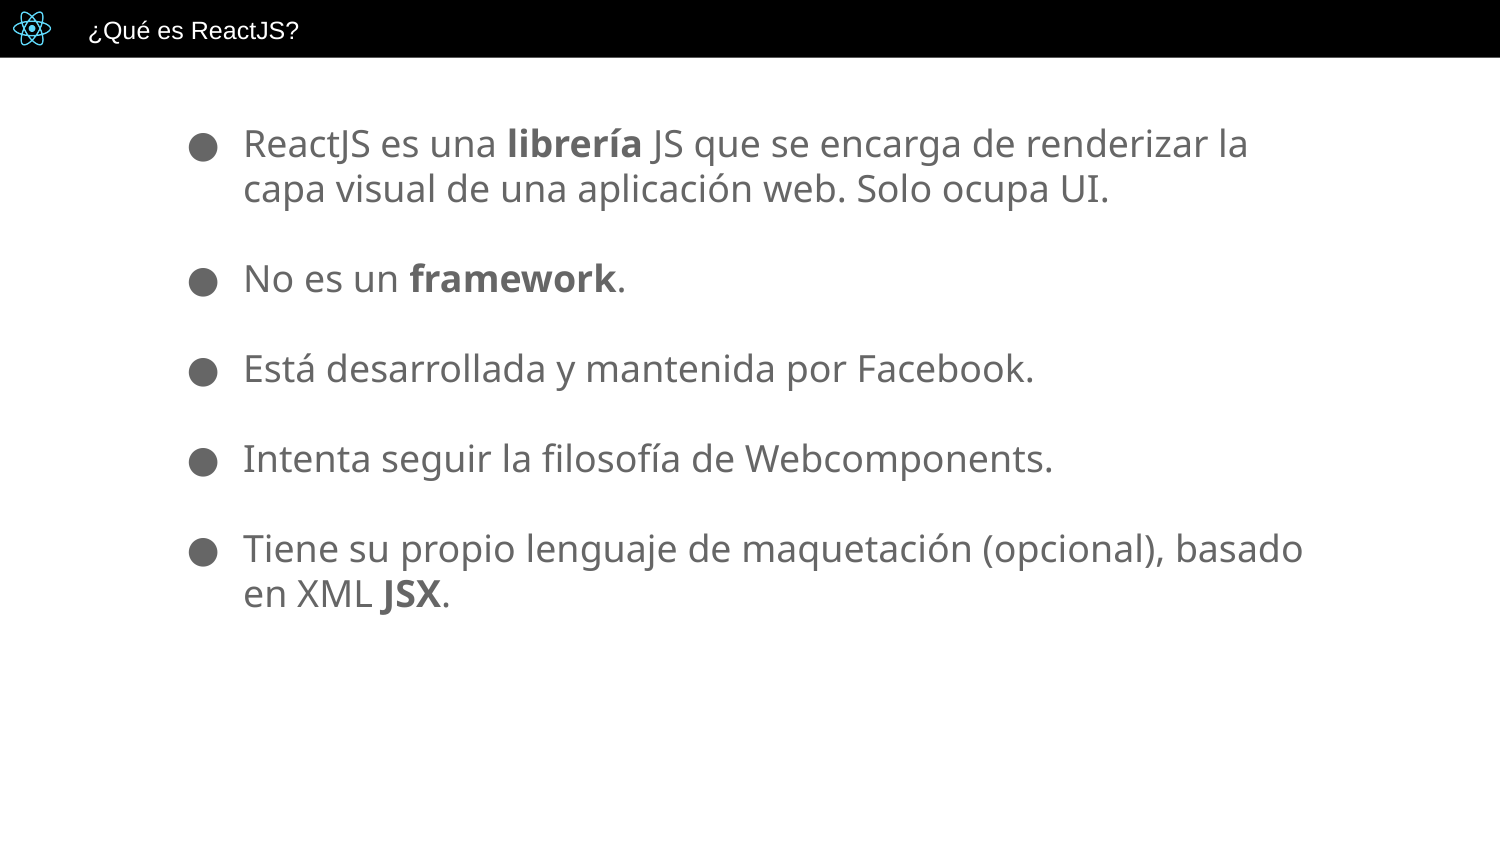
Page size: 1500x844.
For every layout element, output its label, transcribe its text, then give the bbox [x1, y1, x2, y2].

text_box [0, 0, 1500, 58]
picture [0, 5, 66, 53]
text_box ¿Qué es ReactJS? [72, 0, 758, 48]
text_box ReactJS es una librería JS que se encarga de renderizar la capa visual de una aplicación web. Solo ocupa UI. No es un framework. Está desarrollada y mantenida por Facebook. Intenta seguir la filosofía de Webcomponents. Tiene su propio lenguaje de maquetación (opcional), basado en XML JSX. [153, 105, 1347, 739]
